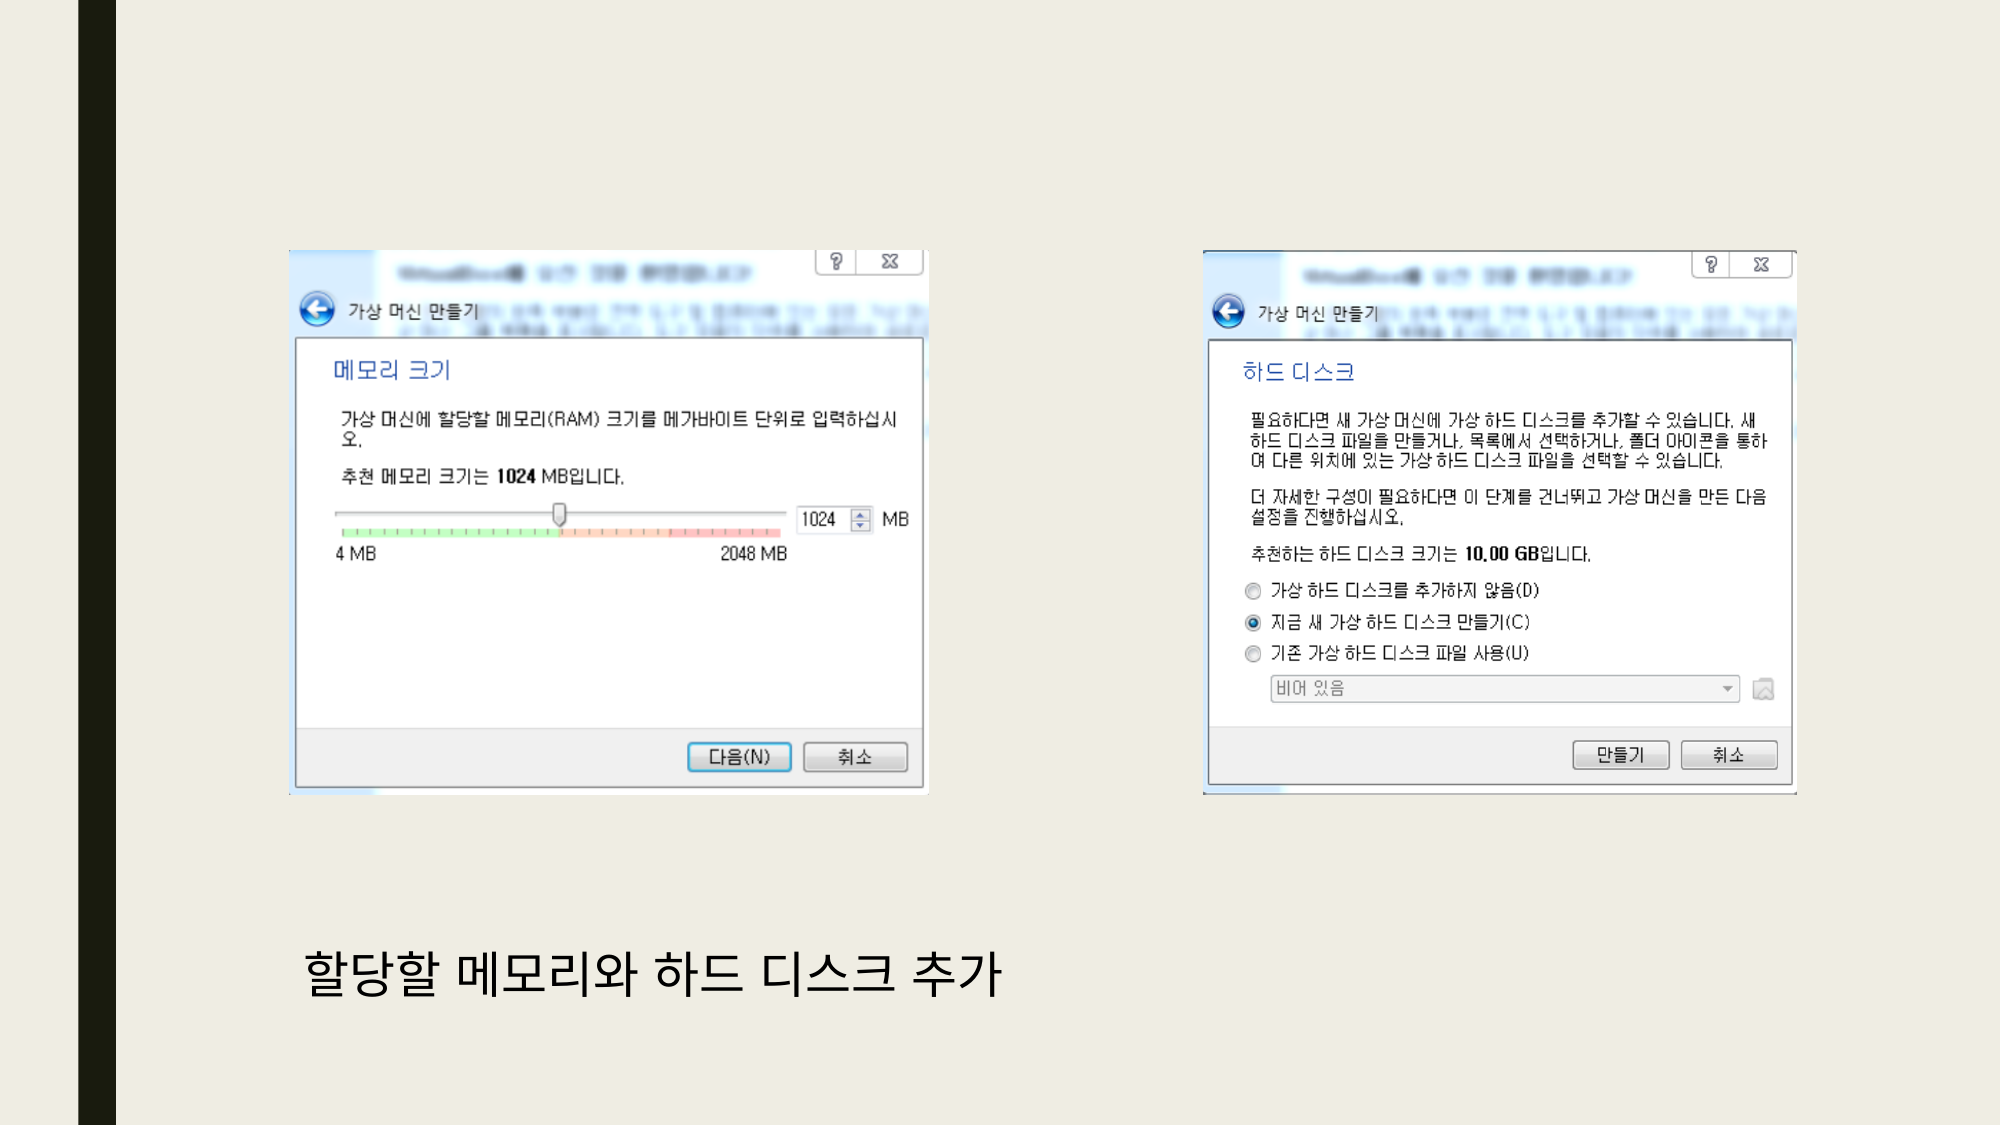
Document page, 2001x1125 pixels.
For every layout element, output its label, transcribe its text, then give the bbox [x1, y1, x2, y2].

picture [288, 250, 929, 795]
text_box 할당할 메모리와 하드 디스크 추가 [288, 935, 1505, 1011]
picture [1203, 250, 1797, 795]
